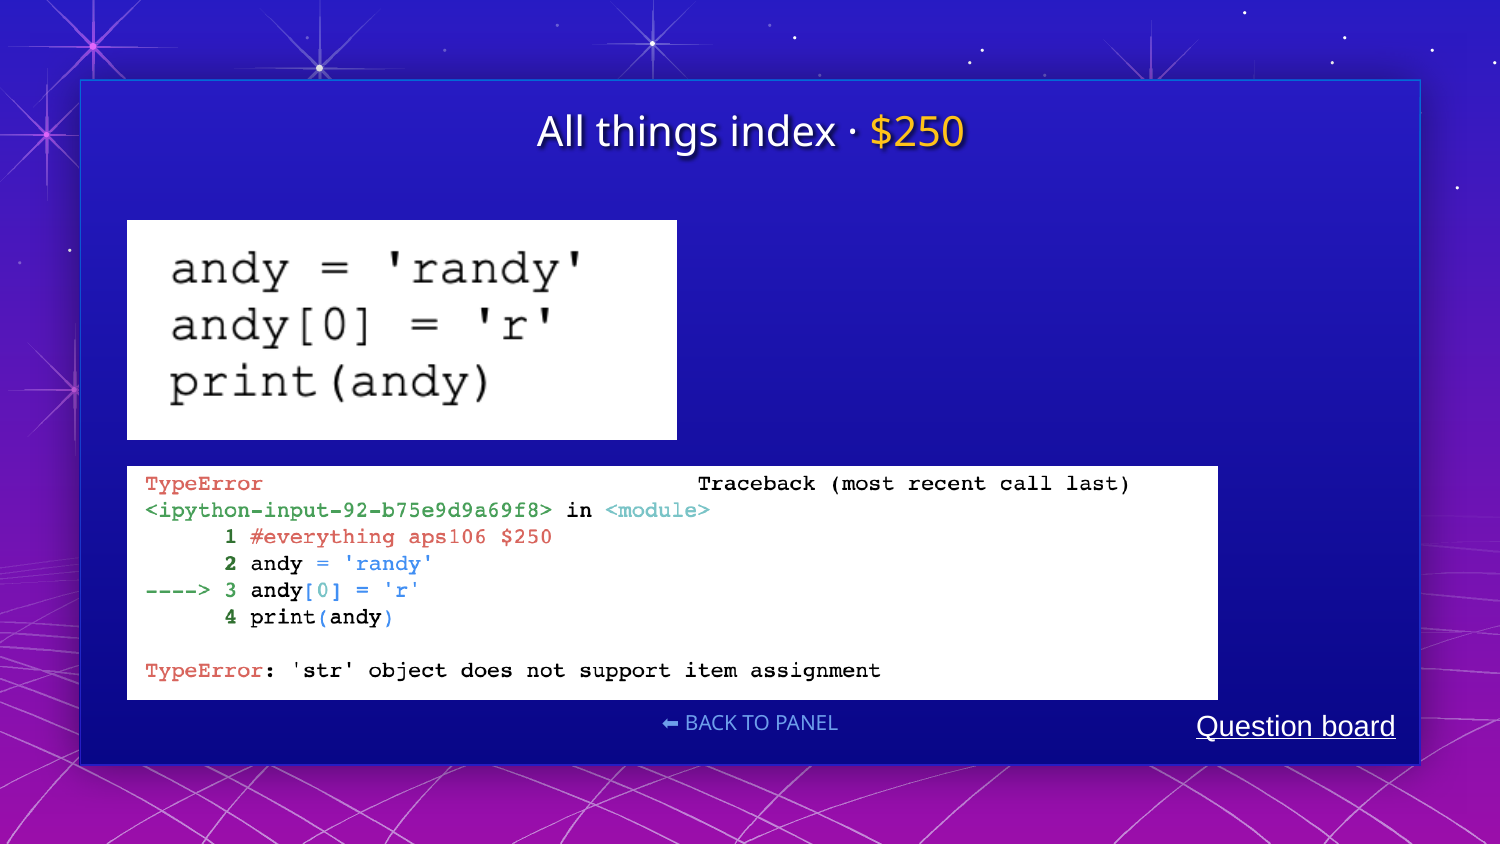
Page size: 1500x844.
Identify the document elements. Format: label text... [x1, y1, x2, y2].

picture [126, 466, 1218, 700]
text_box Question board [1181, 699, 1429, 750]
picture [126, 220, 678, 440]
subtitle All things index · $250 [170, 105, 1332, 178]
